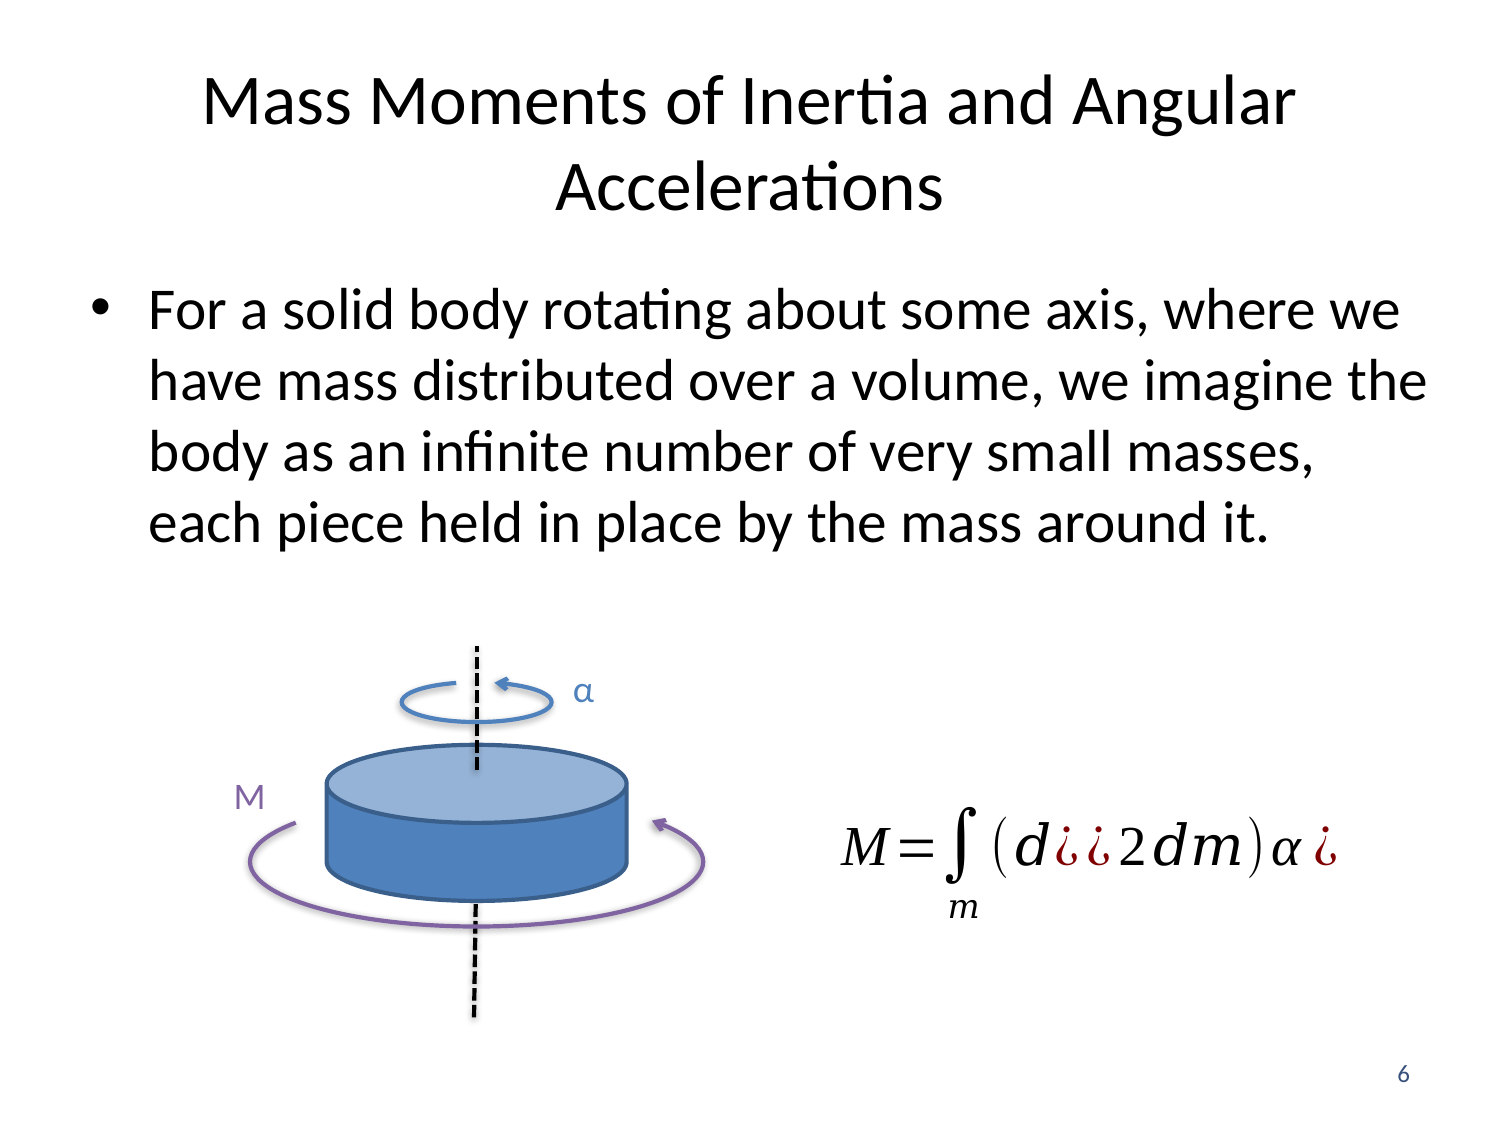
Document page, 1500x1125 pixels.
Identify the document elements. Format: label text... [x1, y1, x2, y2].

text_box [473, 842, 477, 1018]
text_box M [219, 764, 281, 825]
text_box [399, 680, 472, 725]
title Mass Moments of Inertia and Angular Accelerations [75, 45, 1425, 233]
text_box [247, 820, 468, 929]
text_box [481, 676, 554, 725]
list For a solid body rotating about some axis, where we have mass distributed over a volume, we imagine the body as an infinite number of very small masses, each piece held in place by the mass around it. [75, 262, 1450, 569]
text_box [324, 742, 629, 856]
text_box [481, 817, 706, 929]
text_box α [558, 657, 610, 718]
slide_number 6 [1074, 1042, 1425, 1103]
